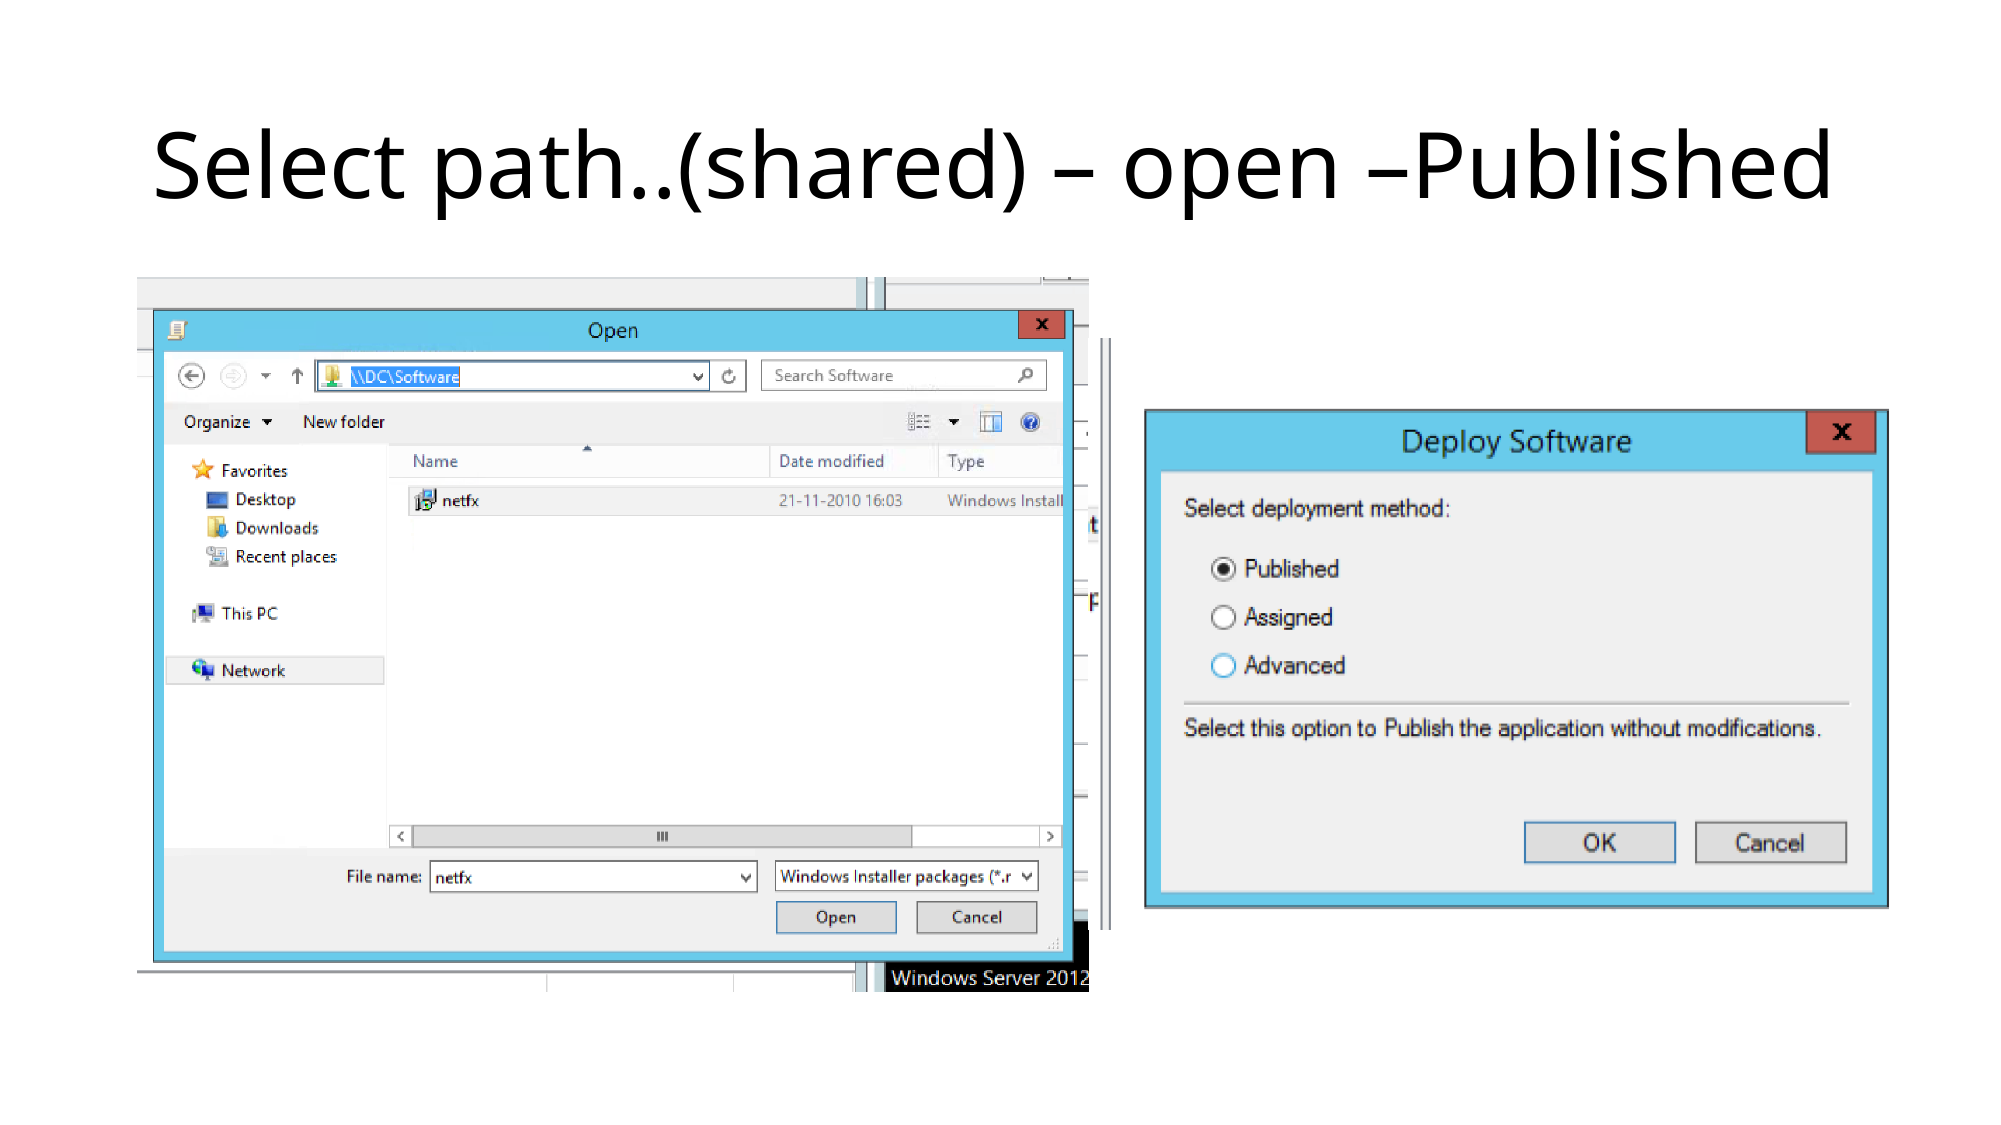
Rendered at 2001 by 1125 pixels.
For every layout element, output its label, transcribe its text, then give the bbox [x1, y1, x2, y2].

picture [1088, 338, 1937, 931]
title Select path..(shared) – open –Published [137, 59, 1863, 278]
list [137, 277, 1089, 992]
